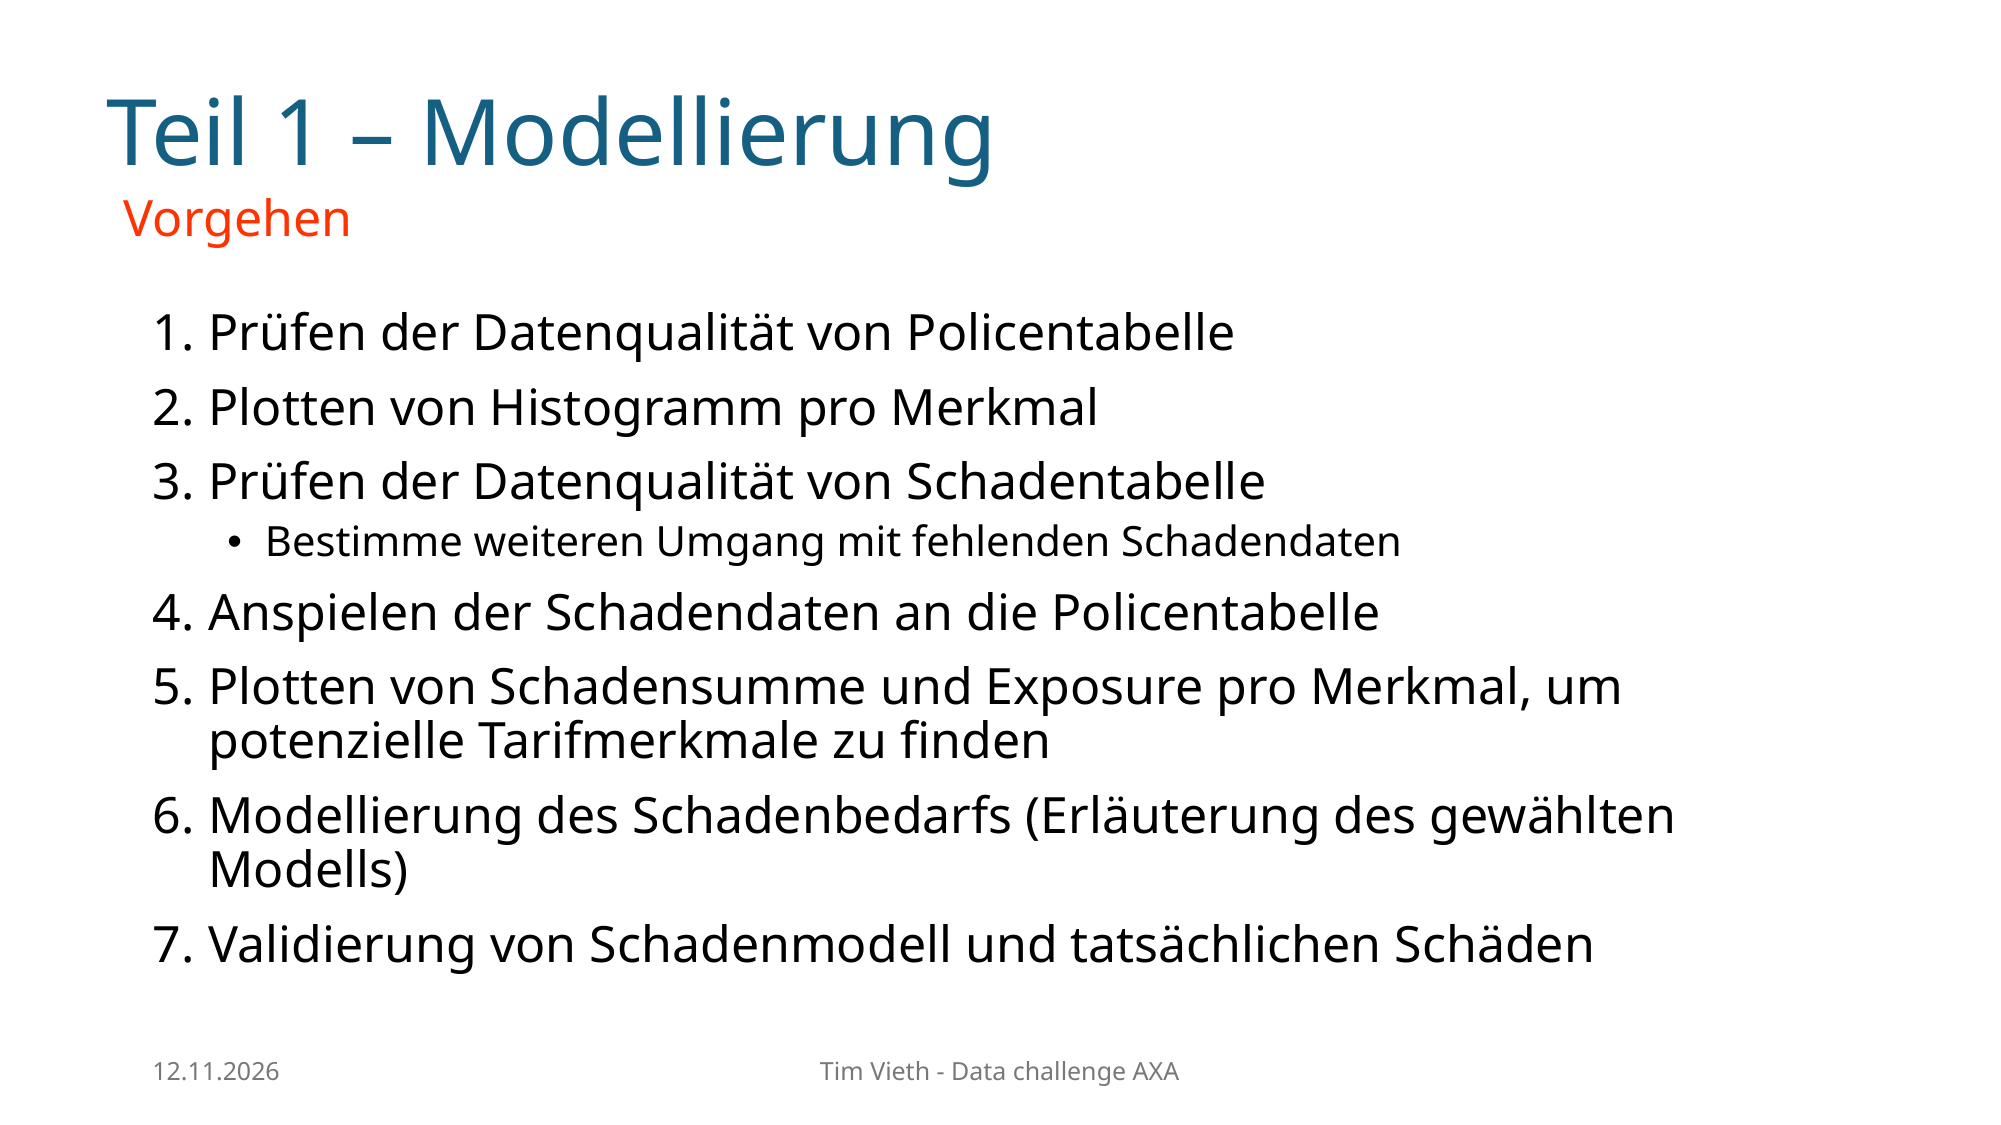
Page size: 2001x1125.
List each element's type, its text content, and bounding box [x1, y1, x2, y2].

footer Tim Vieth - Data challenge AXA [662, 1042, 1338, 1103]
list Prüfen der Datenqualität von Policentabelle Plotten von Histogramm pro Merkmal Prüfen der Datenqualität von Schadentabelle Bestimme weiteren Umgang mit fehlenden Schadendaten Anspielen der Schadendaten an die Policentabelle Plotten von Schadensumme und Exposure pro Merkmal, um potenzielle Tarifmerkmale zu finden Modellierung des Schadenbedarfs (Erläuterung des gewählten Modells) Validierung von Schadenmodell und tatsächlichen Schäden [137, 299, 1863, 1014]
title Teil 1 – Modellierung [91, 26, 1817, 245]
text_box Vorgehen [109, 178, 1490, 254]
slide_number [137, 1042, 588, 1103]
